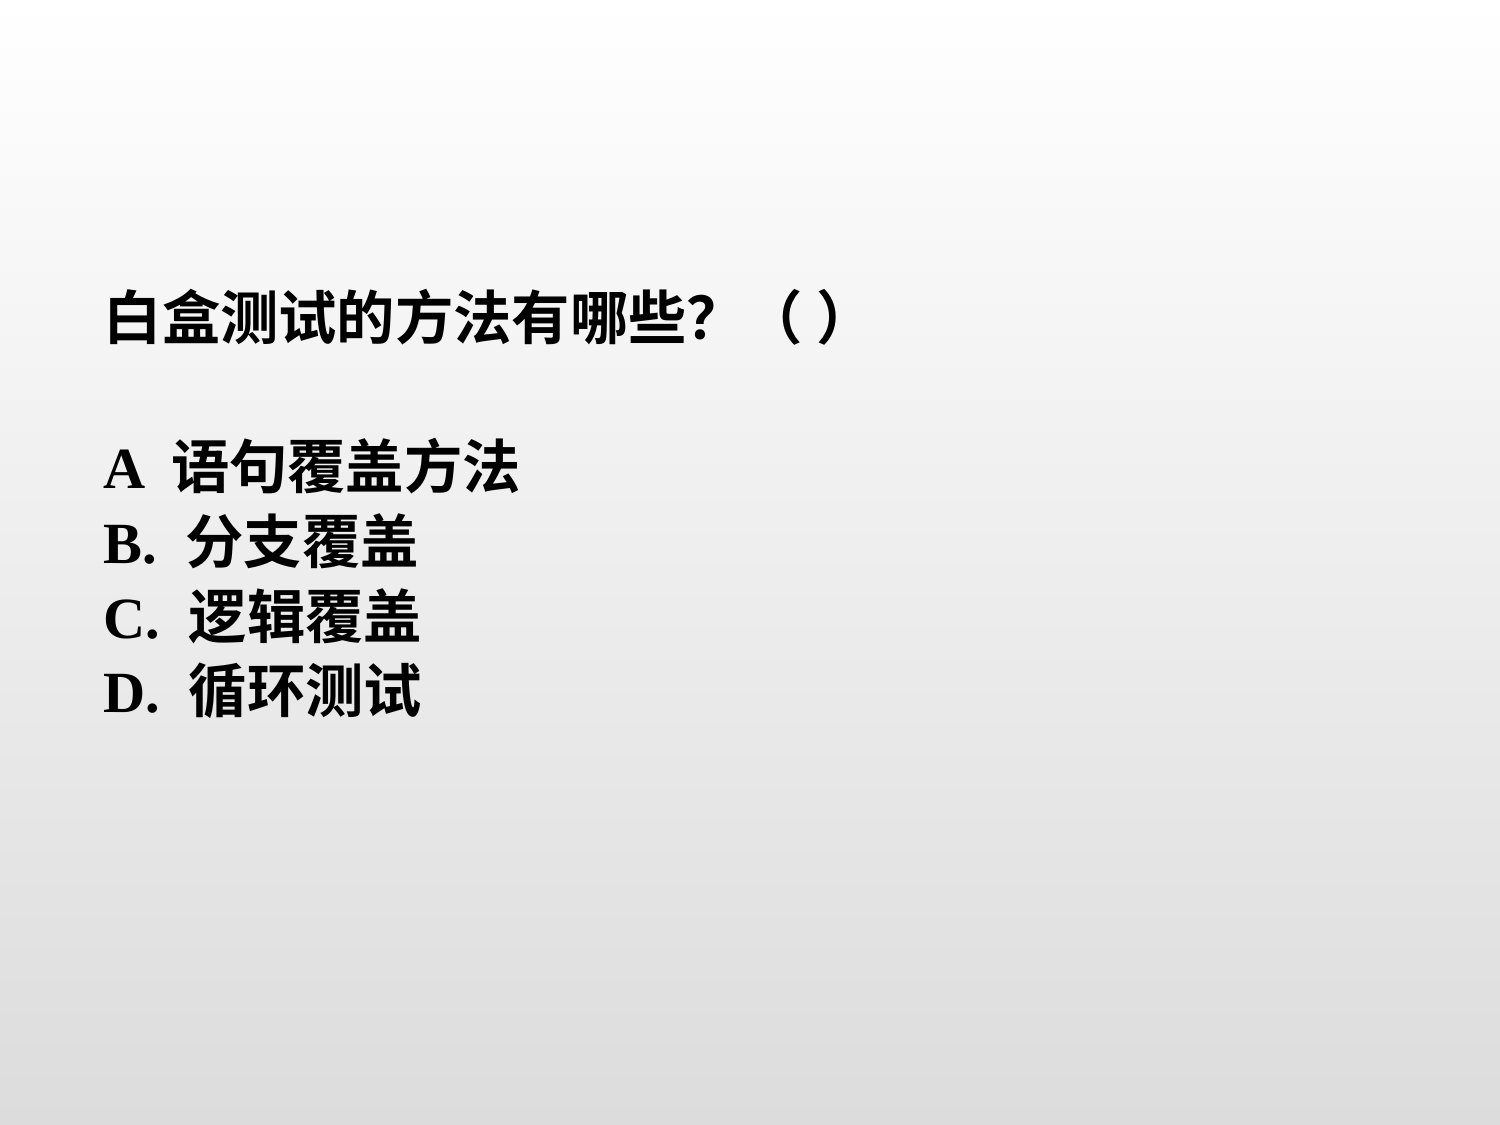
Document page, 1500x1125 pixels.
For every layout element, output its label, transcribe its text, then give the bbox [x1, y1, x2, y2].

text_box 白盒测试的方法有哪些？（ ） A 语句覆盖方法 B. 分支覆盖 C. 逻辑覆盖 D. 循环测试 [45, 125, 1002, 733]
